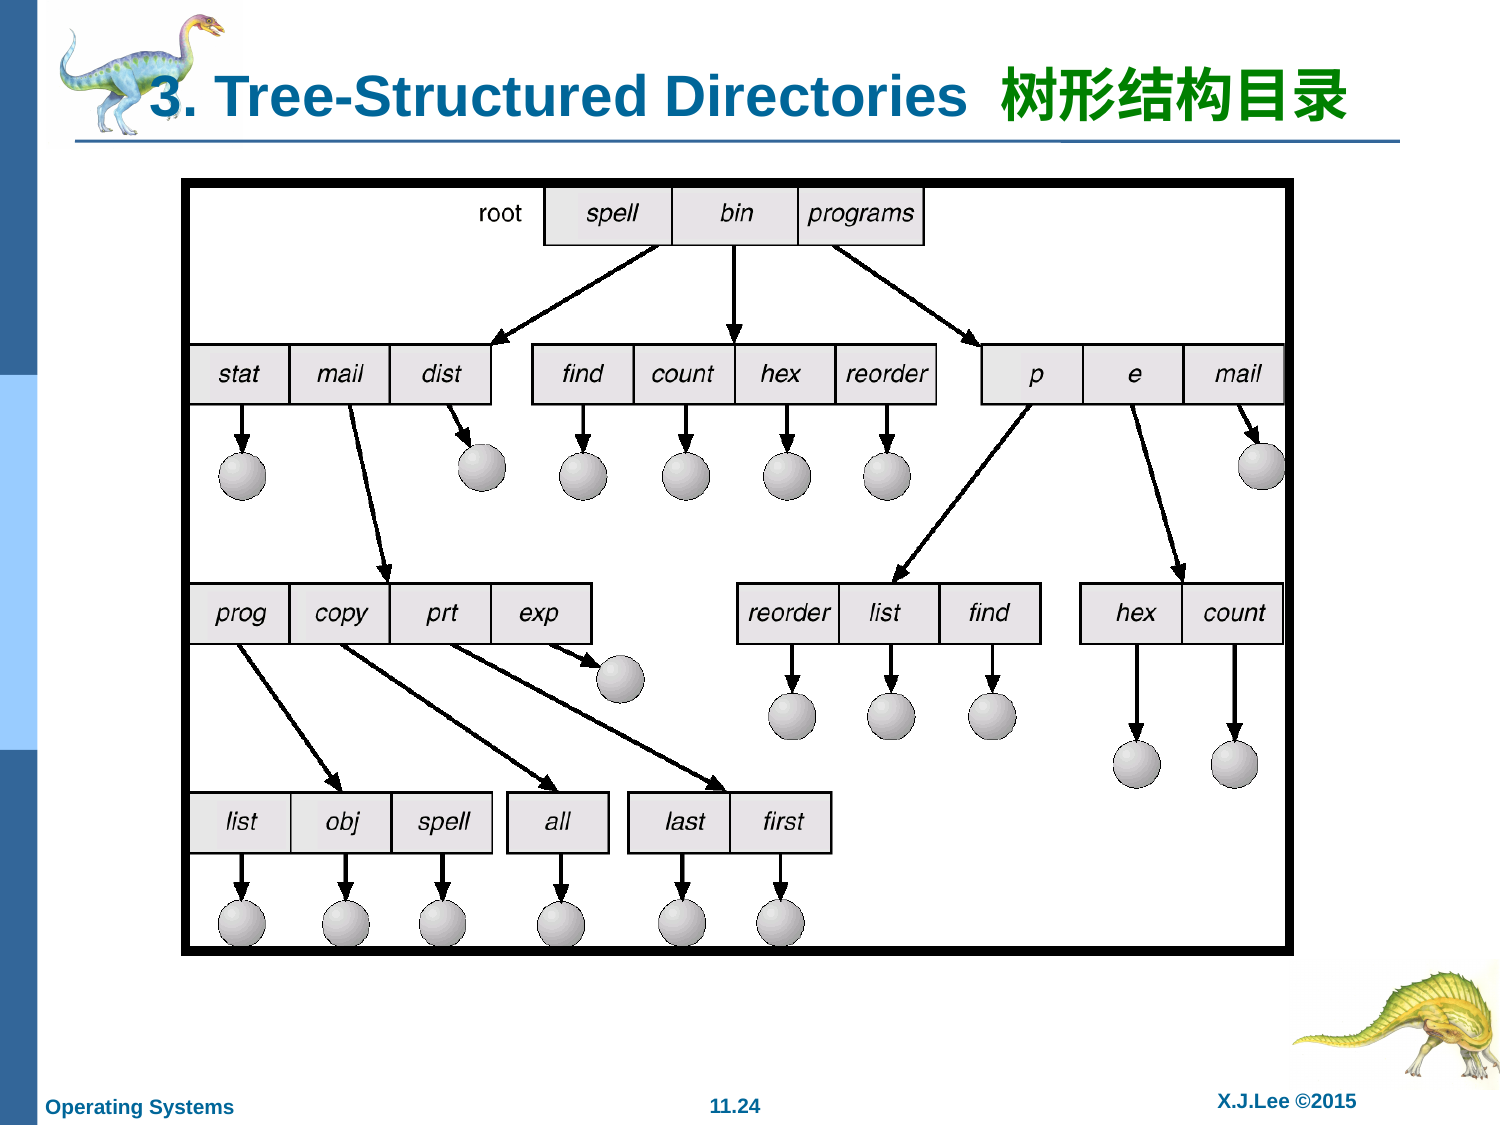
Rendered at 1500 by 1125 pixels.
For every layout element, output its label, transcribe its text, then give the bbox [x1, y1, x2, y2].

title 3. Tree-Structured Directories 树形结构目录 [75, 45, 1425, 141]
picture [189, 187, 1285, 947]
picture [1289, 959, 1500, 1090]
picture [46, 0, 243, 149]
